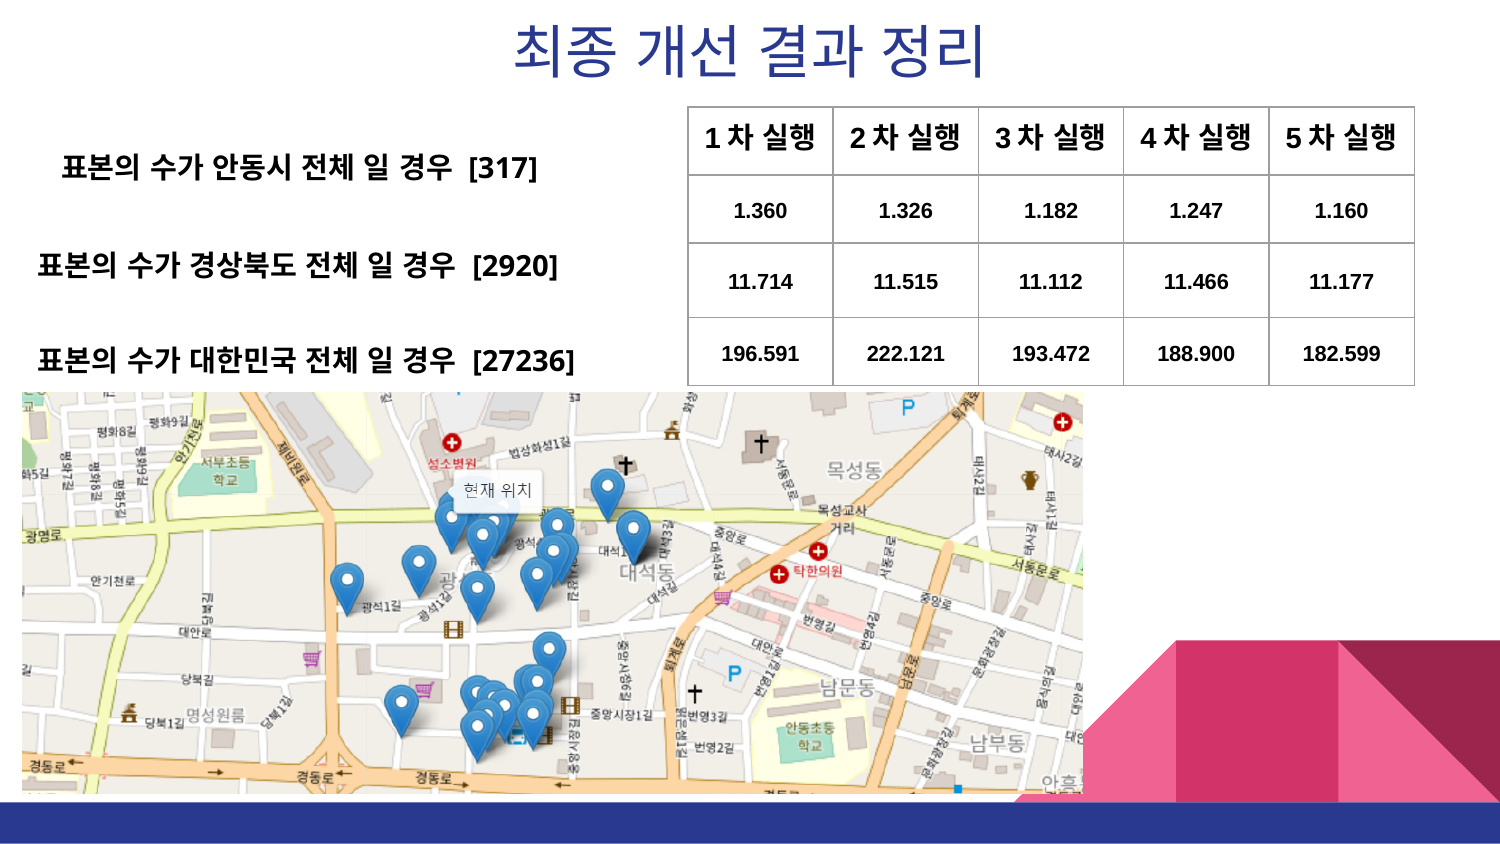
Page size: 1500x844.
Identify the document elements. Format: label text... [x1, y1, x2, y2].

table_header 4차 실행 [1124, 108, 1268, 174]
table_cell 11.714 [689, 244, 832, 317]
text_box 표본의 수가 경상북도 전체 일 경우 [2920] [22, 232, 627, 298]
table_header 5차 실행 [1270, 108, 1414, 174]
picture [22, 392, 1083, 794]
table_cell 196.591 [689, 318, 832, 385]
table_cell 193.472 [979, 318, 1123, 385]
table_cell 11.112 [979, 244, 1123, 317]
title 최종 개선 결과 정리 [51, 0, 1449, 100]
table_cell 188.900 [1124, 318, 1268, 385]
table_cell 1.247 [1124, 176, 1268, 242]
table_cell 1.360 [689, 176, 832, 242]
table_cell 222.121 [834, 318, 978, 385]
table_cell 11.177 [1270, 244, 1414, 317]
table_cell 1.160 [1270, 176, 1414, 242]
table_cell 1.326 [834, 176, 978, 242]
text_box 표본의 수가 대한민국 전체 일 경우 [27236] [22, 327, 627, 392]
table_header 1차 실행 [689, 108, 832, 174]
table_cell 11.466 [1124, 244, 1268, 317]
table_cell 1.182 [979, 176, 1123, 242]
table_header 3차 실행 [979, 108, 1123, 174]
text_box 표본의 수가 안동시 전체 일 경우 [317] [45, 133, 605, 199]
table_header 2차 실행 [834, 108, 978, 174]
table_cell 11.515 [834, 244, 978, 317]
table_cell 182.599 [1270, 318, 1414, 385]
